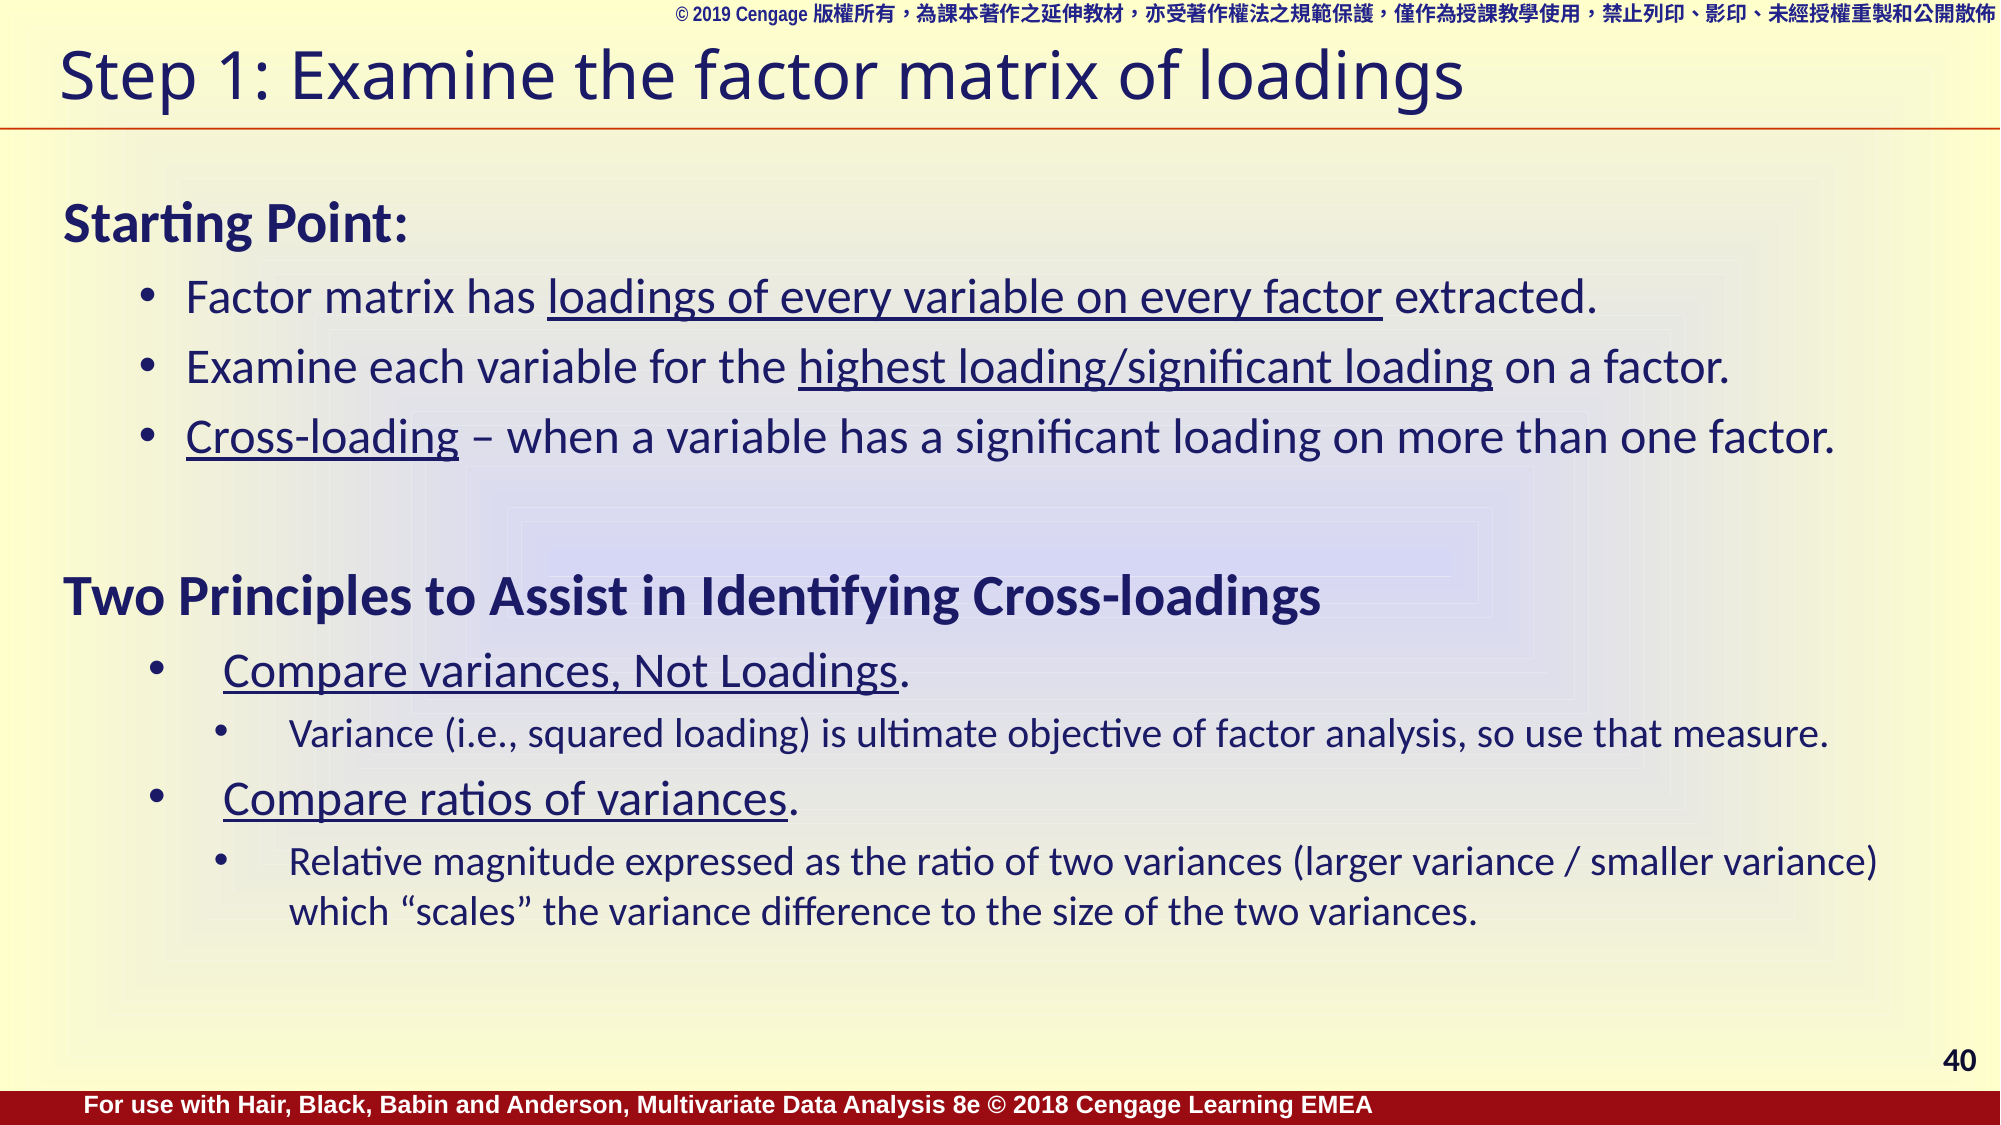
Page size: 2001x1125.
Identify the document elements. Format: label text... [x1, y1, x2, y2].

slide_number 40 [1913, 1028, 1992, 1089]
list Starting Point: Factor matrix has loadings of every variable on every factor extracted. Examine each variable for the highest loading/significant loading on a factor. Cross-loading – when a variable has a significant loading on more than one factor. Two Principles to Assist in Identifying Cross-loadings Compare variances, Not Loadings. Variance (i.e., squared loading) is ultimate objective of factor analysis, so use that measure. Compare ratios of variances. Relative magnitude expressed as the ratio of two variances (larger variance / smaller variance) which “scales” the variance difference to the size of the two variances. [48, 176, 1914, 934]
text_box For use with Hair, Black, Babin and Anderson, Multivariate Data Analysis 8e © 2018 Cengage Learning EMEA [0, 1081, 1519, 1125]
title Step 1: Examine the factor matrix of loadings [44, 20, 1921, 126]
picture [1519, 1091, 2000, 1125]
